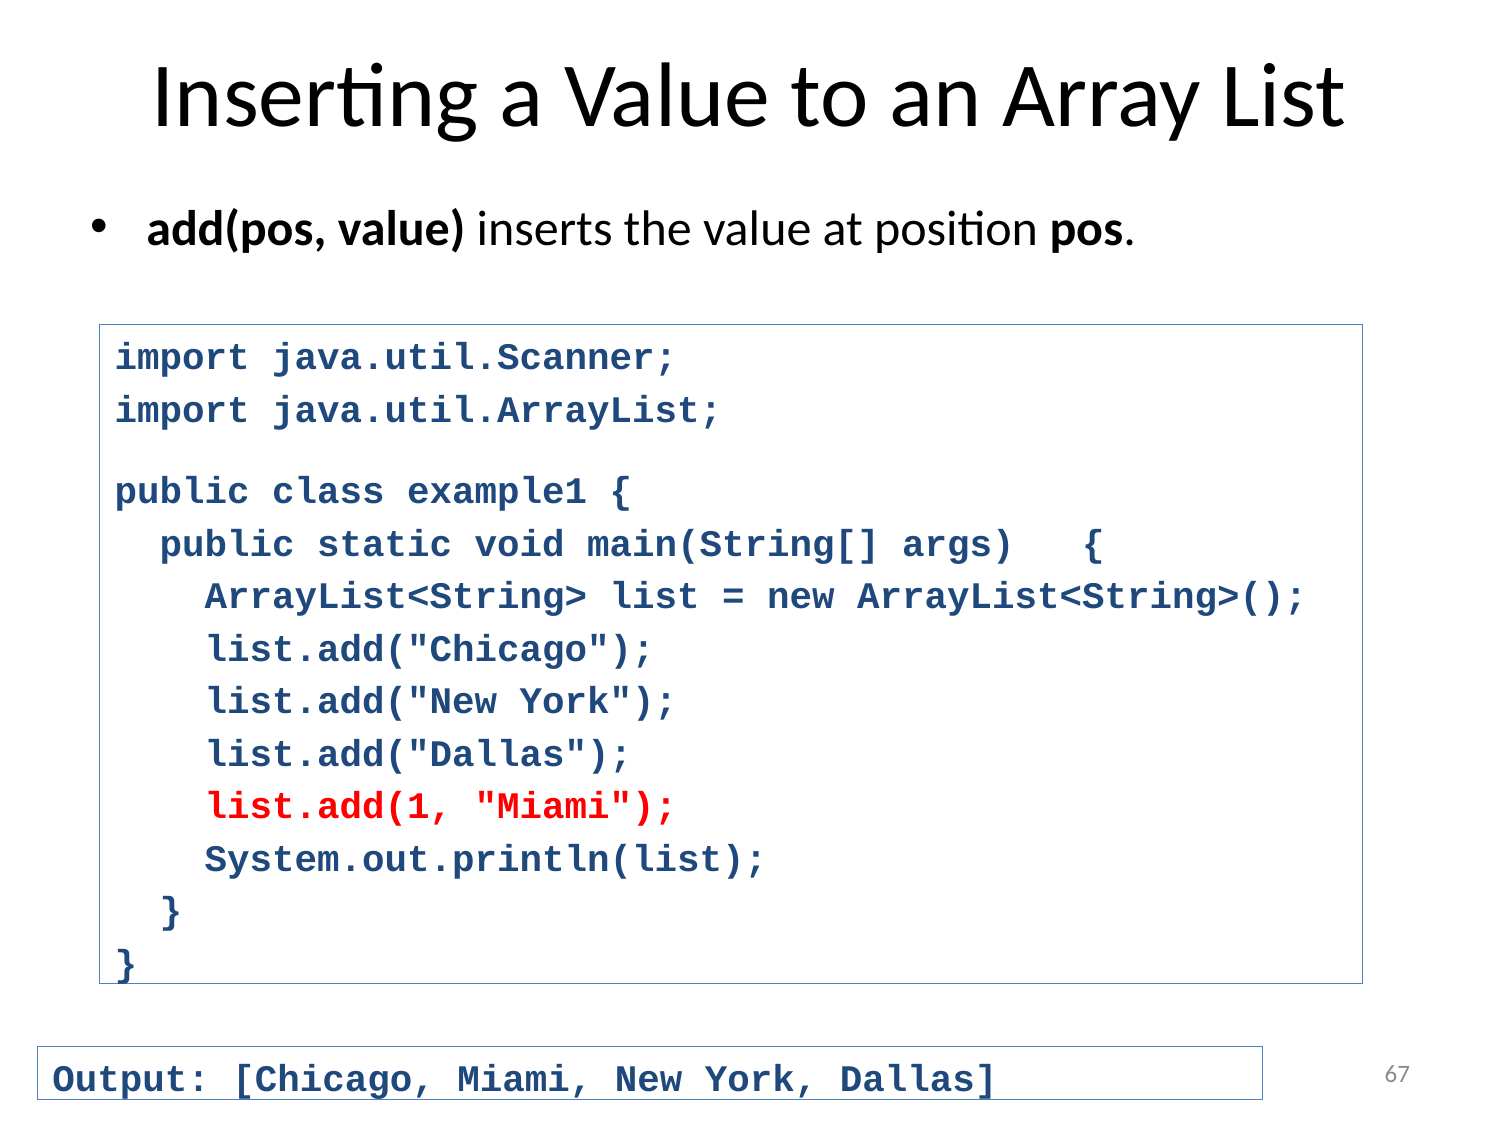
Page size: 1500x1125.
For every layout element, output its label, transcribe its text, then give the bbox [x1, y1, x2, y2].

text_box Output: [Chicago, Miami, New York, Dallas] [37, 1046, 1263, 1100]
text_box import java.util.Scanner; import java.util.ArrayList; public class example1 { public static void main(String[] args) { ArrayList<String> list = new ArrayList<String>(); list.add("Chicago"); list.add("New York"); list.add("Dallas"); list.add(1, "Miami"); System.out.println(list); } } [99, 324, 1363, 984]
title Inserting a Value to an Array List [75, 24, 1425, 155]
list add(pos, value) inserts the value at position pos. [75, 187, 1425, 375]
slide_number 67 [1074, 1042, 1425, 1103]
